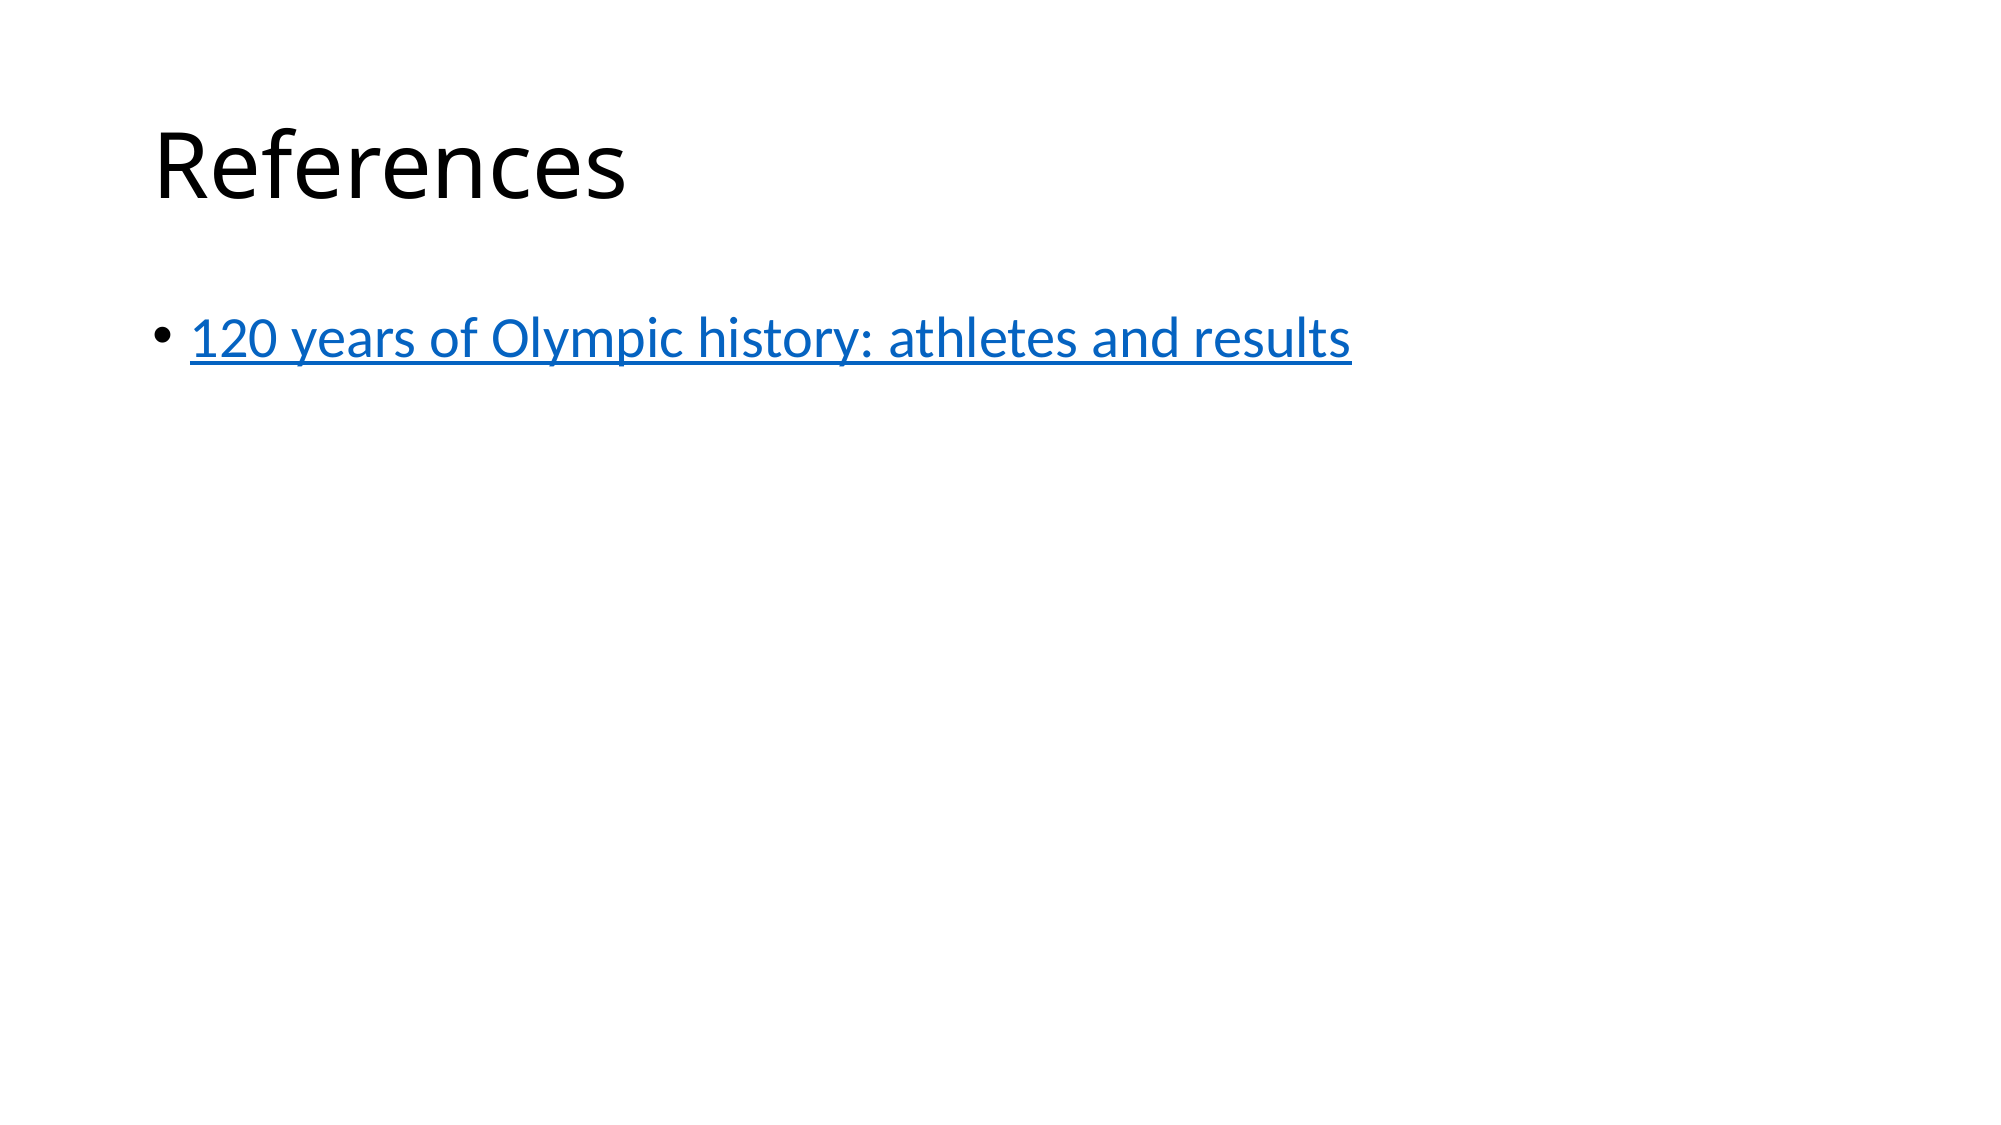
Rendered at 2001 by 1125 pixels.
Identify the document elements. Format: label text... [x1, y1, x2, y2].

list 120 years of Olympic history: athletes and results [137, 299, 1863, 1014]
title References [137, 59, 1863, 278]
